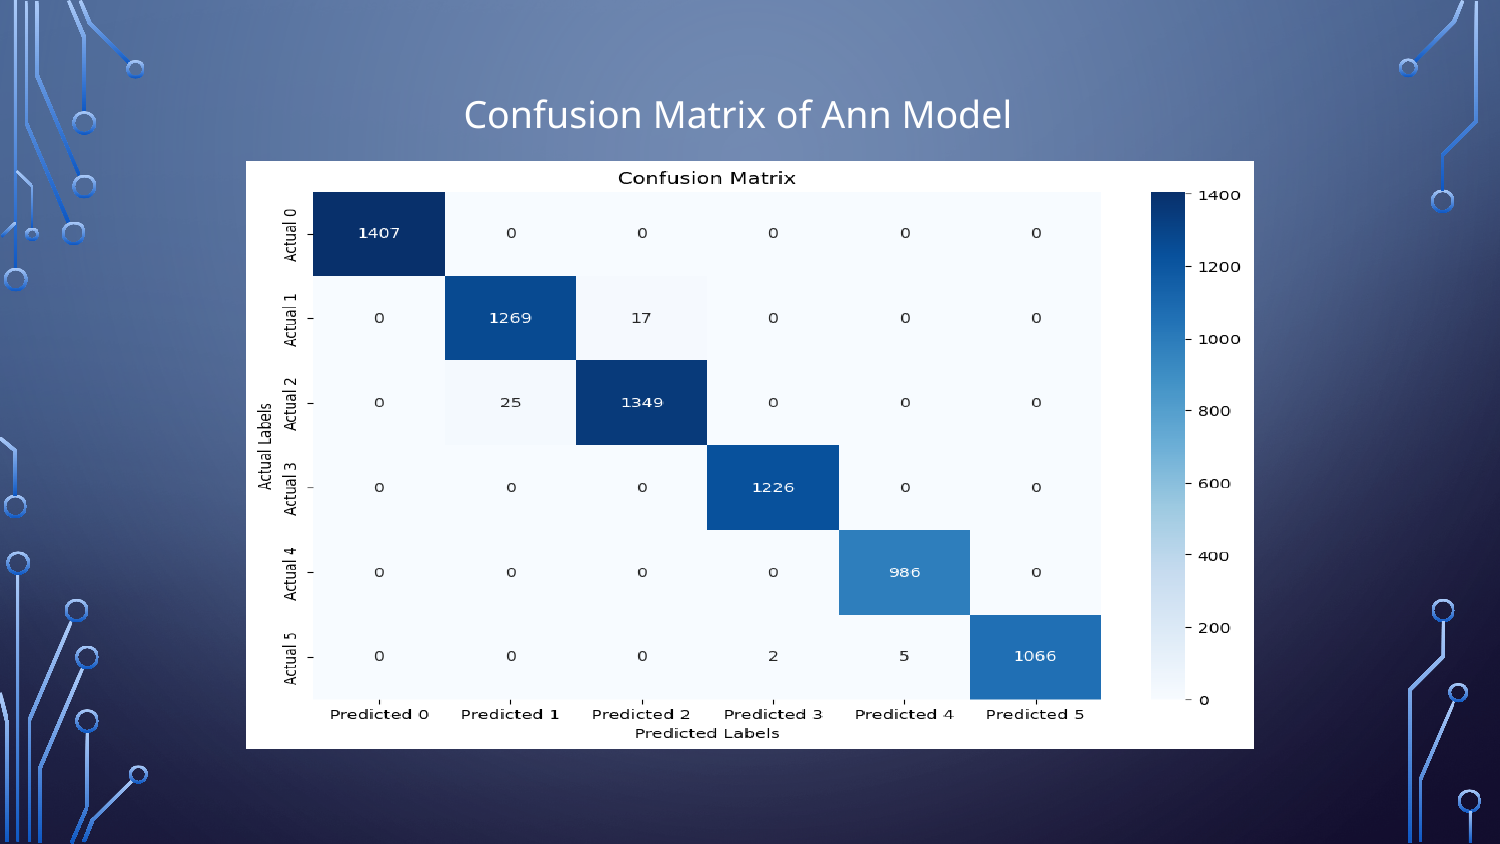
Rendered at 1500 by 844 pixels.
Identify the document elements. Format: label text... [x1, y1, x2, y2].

text_box Confusion Matrix of Ann Model [419, 83, 1058, 143]
picture [246, 161, 1254, 749]
